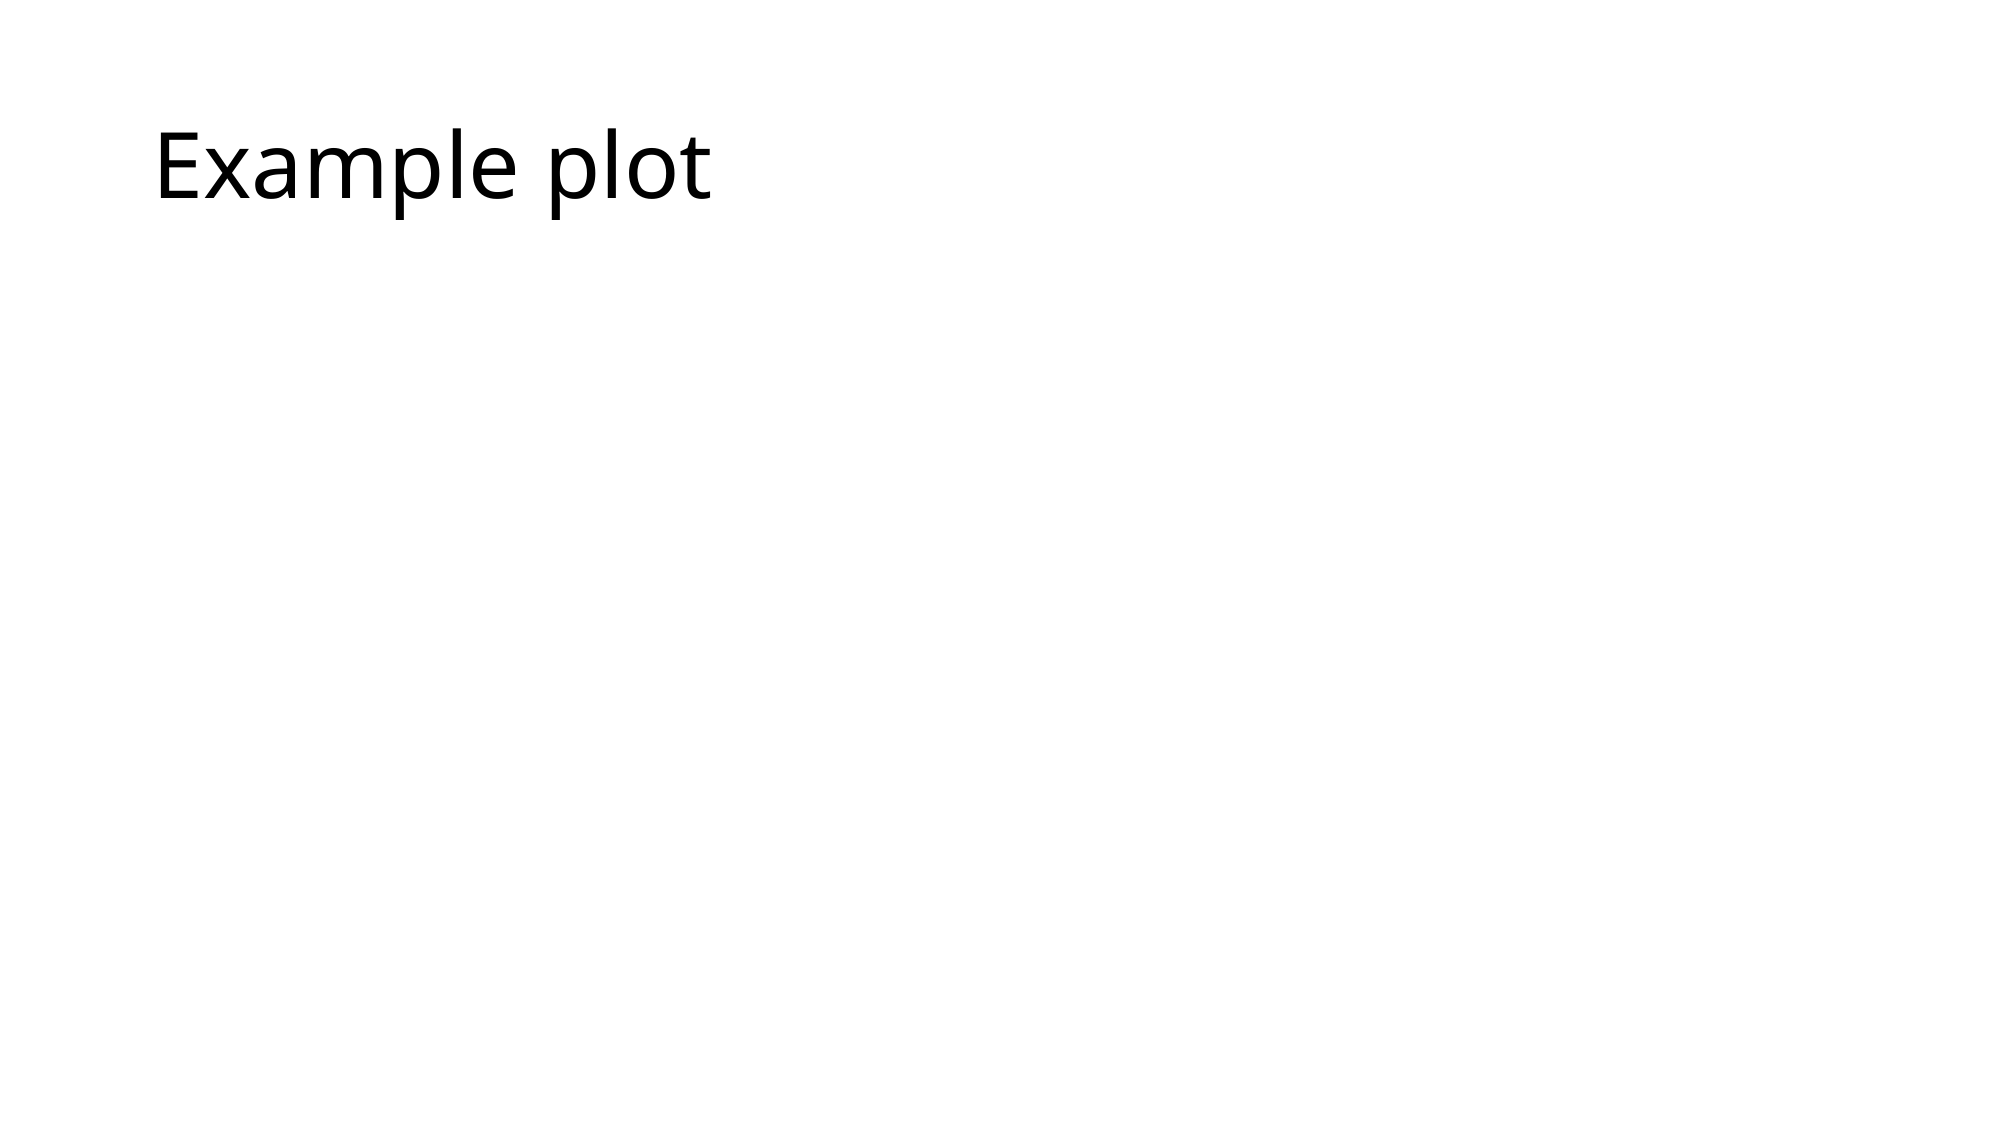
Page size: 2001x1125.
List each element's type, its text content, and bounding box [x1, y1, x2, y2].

title Example plot [137, 59, 1863, 278]
